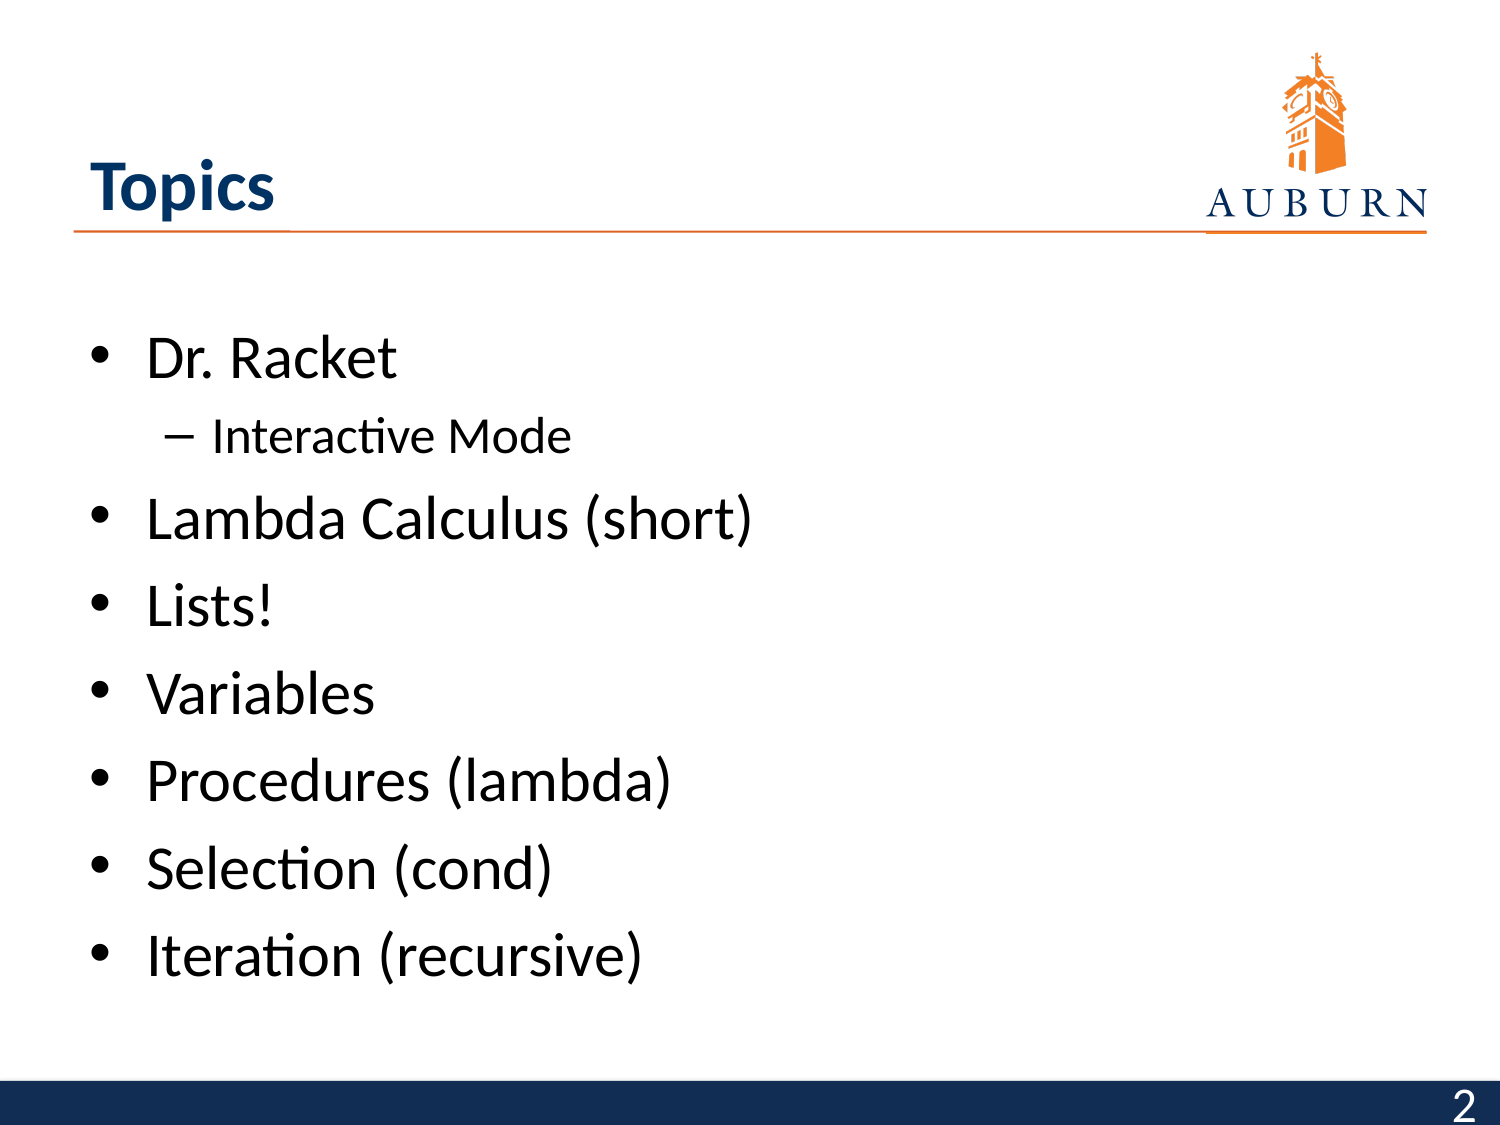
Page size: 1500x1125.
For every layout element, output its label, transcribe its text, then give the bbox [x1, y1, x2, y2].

title Topics [75, 45, 1031, 233]
list Dr. Racket Interactive Mode Lambda Calculus (short) Lists! Variables Procedures (lambda) Selection (cond) Iteration (recursive) [75, 309, 1425, 1052]
slide_number 2 [1154, 1080, 1492, 1125]
